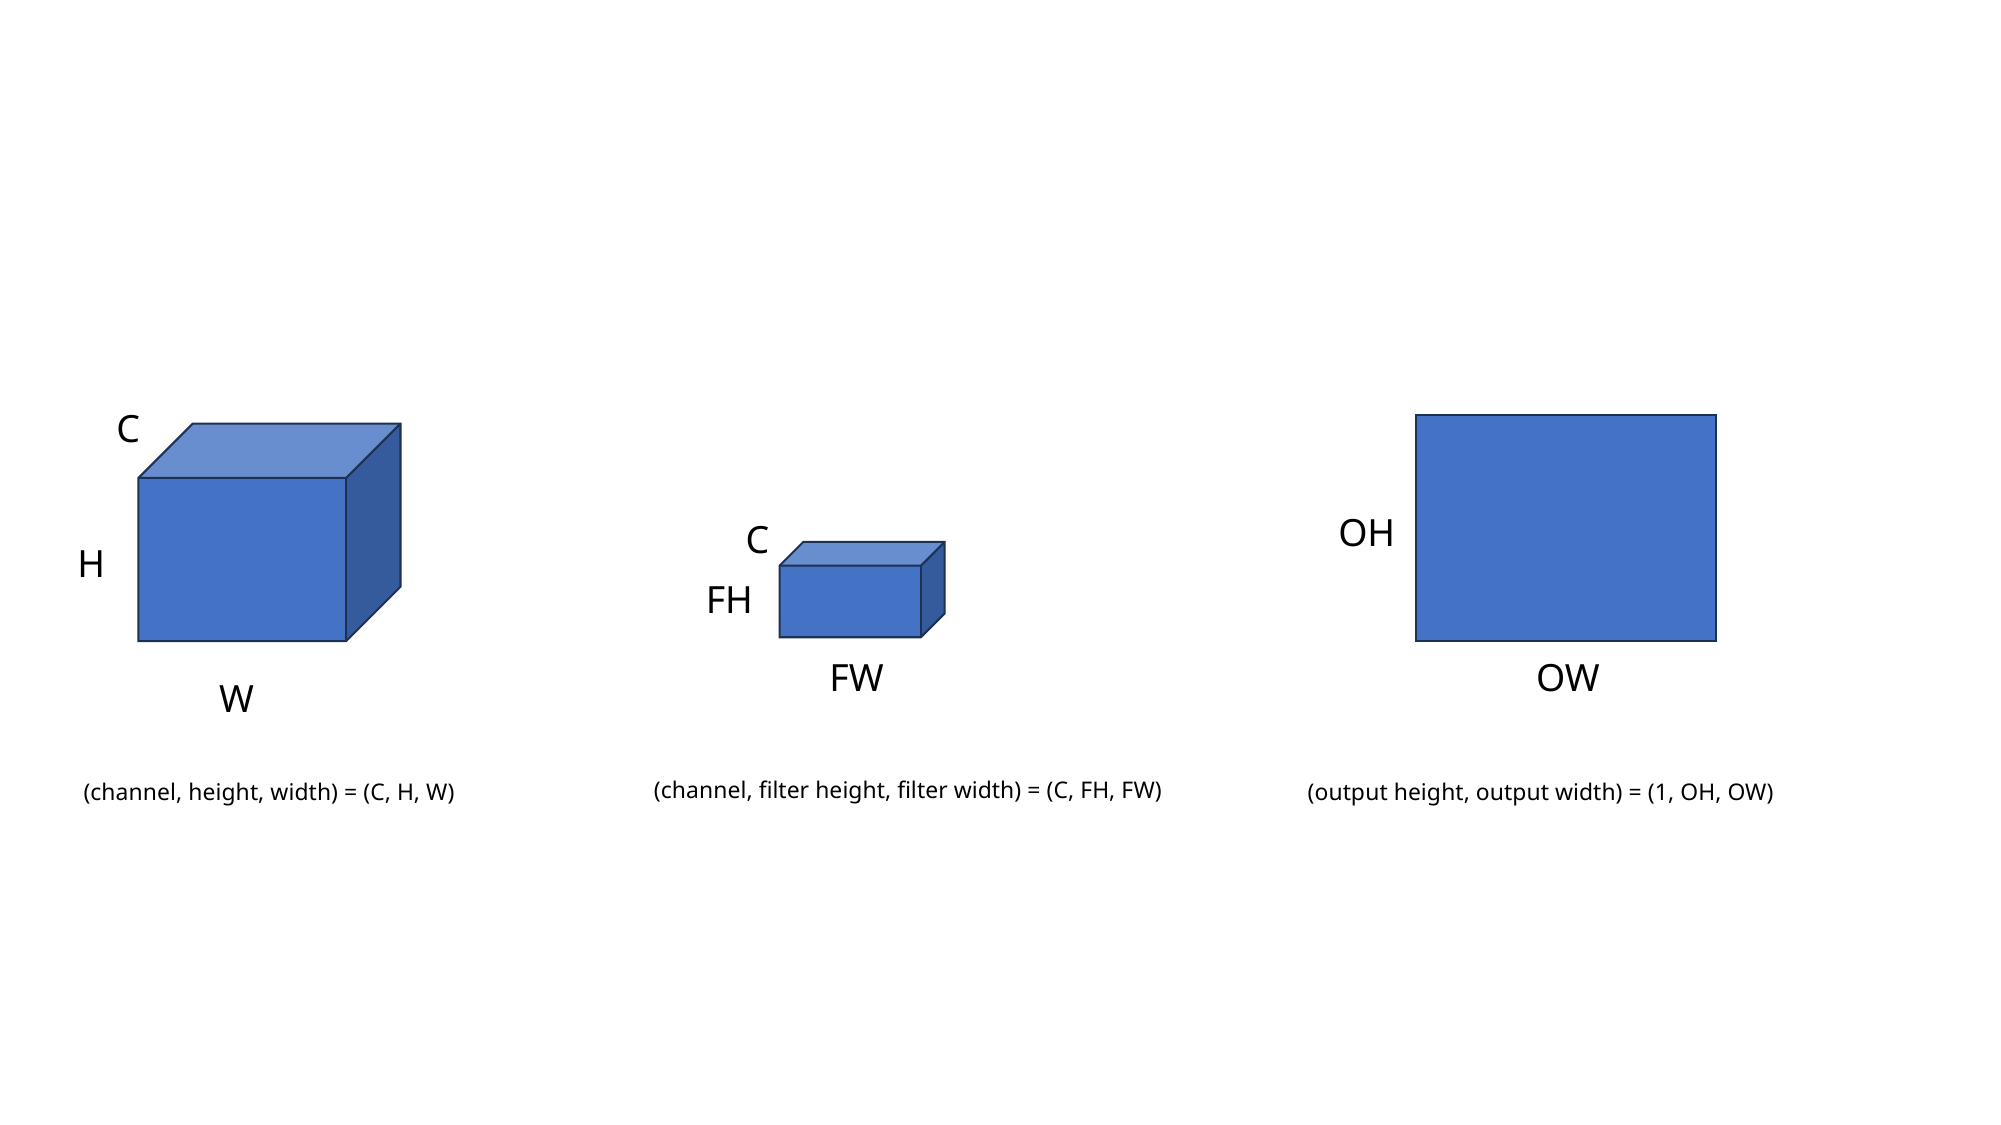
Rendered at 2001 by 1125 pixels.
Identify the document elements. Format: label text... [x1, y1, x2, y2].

text_box FW [814, 646, 899, 707]
text_box FH [691, 569, 769, 629]
text_box OH [1323, 501, 1411, 562]
text_box C [730, 508, 785, 569]
text_box (output height, output width) = (1, OH, OW) [1293, 769, 1790, 812]
text_box [1415, 414, 1717, 642]
text_box (channel, filter height, filter width) = (C, FH, FW) [639, 768, 1178, 811]
text_box C [101, 397, 155, 457]
text_box (channel, height, width) = (C, H, W) [68, 769, 471, 812]
text_box H [62, 532, 121, 592]
text_box OW [1521, 646, 1615, 707]
text_box W [204, 667, 270, 728]
text_box [778, 540, 946, 639]
text_box [137, 422, 402, 643]
